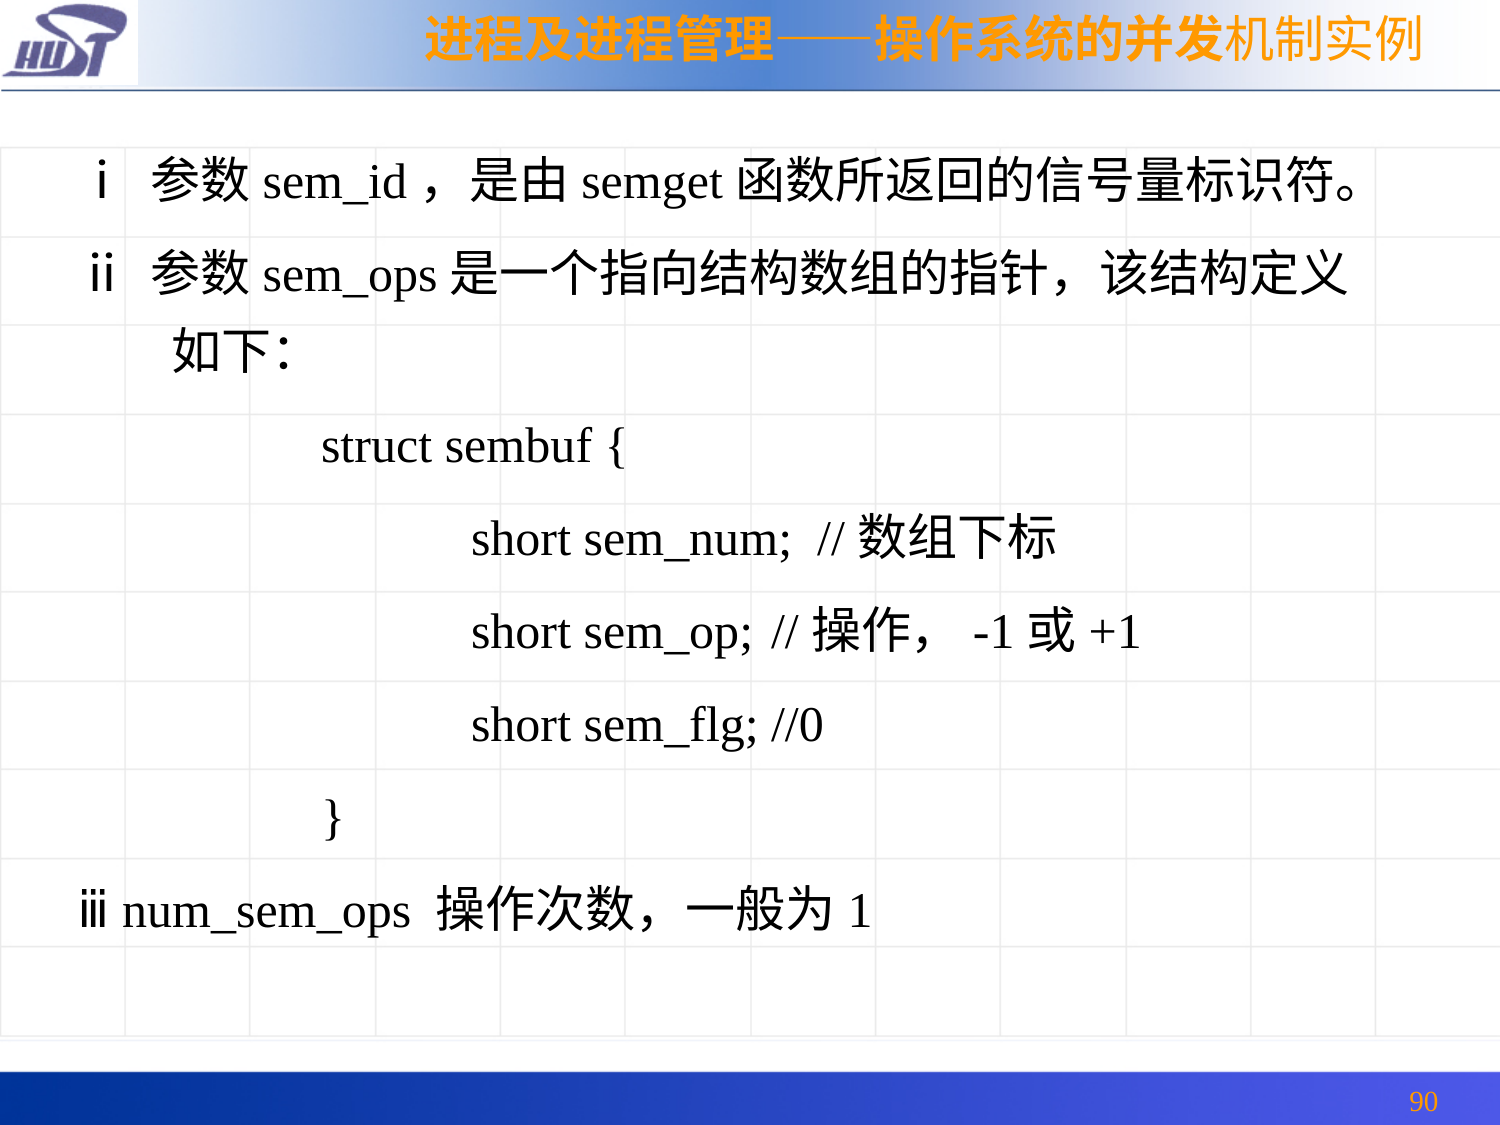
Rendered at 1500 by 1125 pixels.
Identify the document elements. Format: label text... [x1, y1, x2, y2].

text_box 进程及进程管理——操作系统的并发机制实例 [62, 6, 1440, 76]
text_box ⅰ 参数sem_id，是由semget函数所返回的信号量标识符。 ⅱ 参数sem_ops是一个指向结构数组的指针，该结构定义如下： struct sembuf { short sem_num; //数组下标 short sem_op; //操作，-1或+1 short sem_flg; //0 } ⅲ num_sem_ops 操作次数，一般为1 [62, 123, 1379, 945]
picture [0, 0, 1500, 1125]
text_box 90 [1393, 1067, 1455, 1125]
